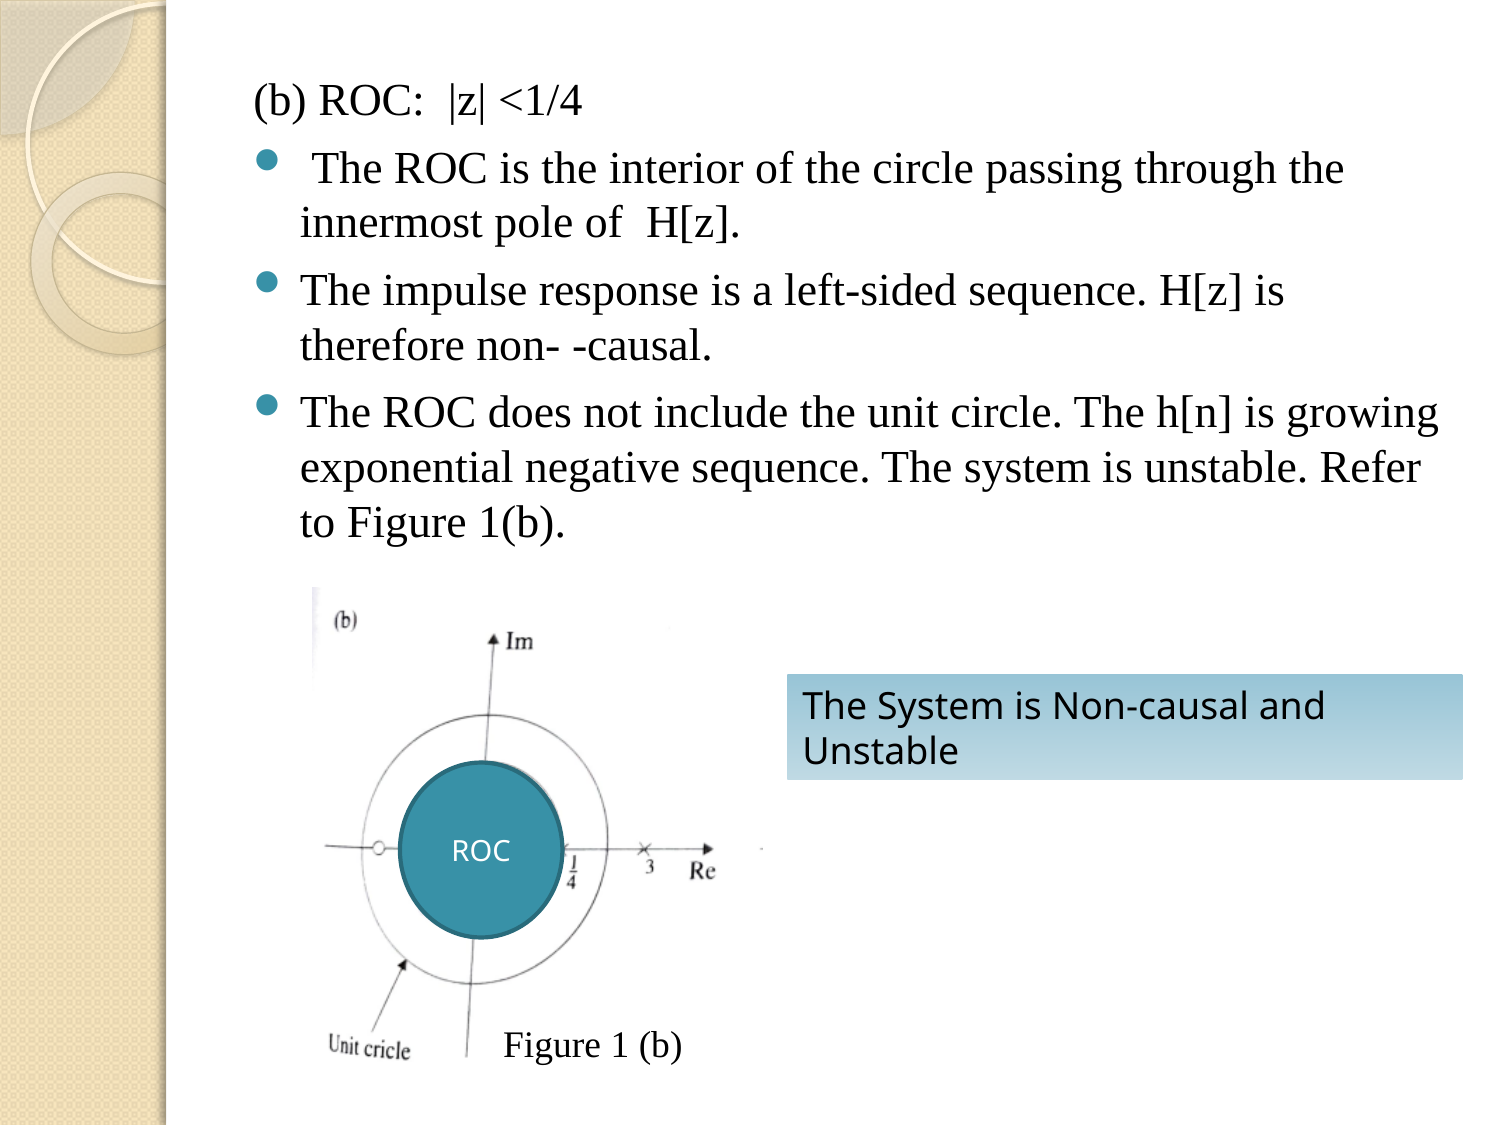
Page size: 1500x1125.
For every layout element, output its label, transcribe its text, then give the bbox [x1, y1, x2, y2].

text_box The System is Non-causal and Unstable [787, 674, 1463, 780]
list (b) ROC: |z| <1/4 The ROC is the interior of the circle passing through the innermost pole of H[z]. The impulse response is a left-sided sequence. H[z] is therefore non- -causal. The ROC does not include the unit circle. The h[n] is growing exponential negative sequence. The system is unstable. Refer to Figure 1(b). [225, 62, 1455, 850]
picture [312, 587, 763, 1076]
